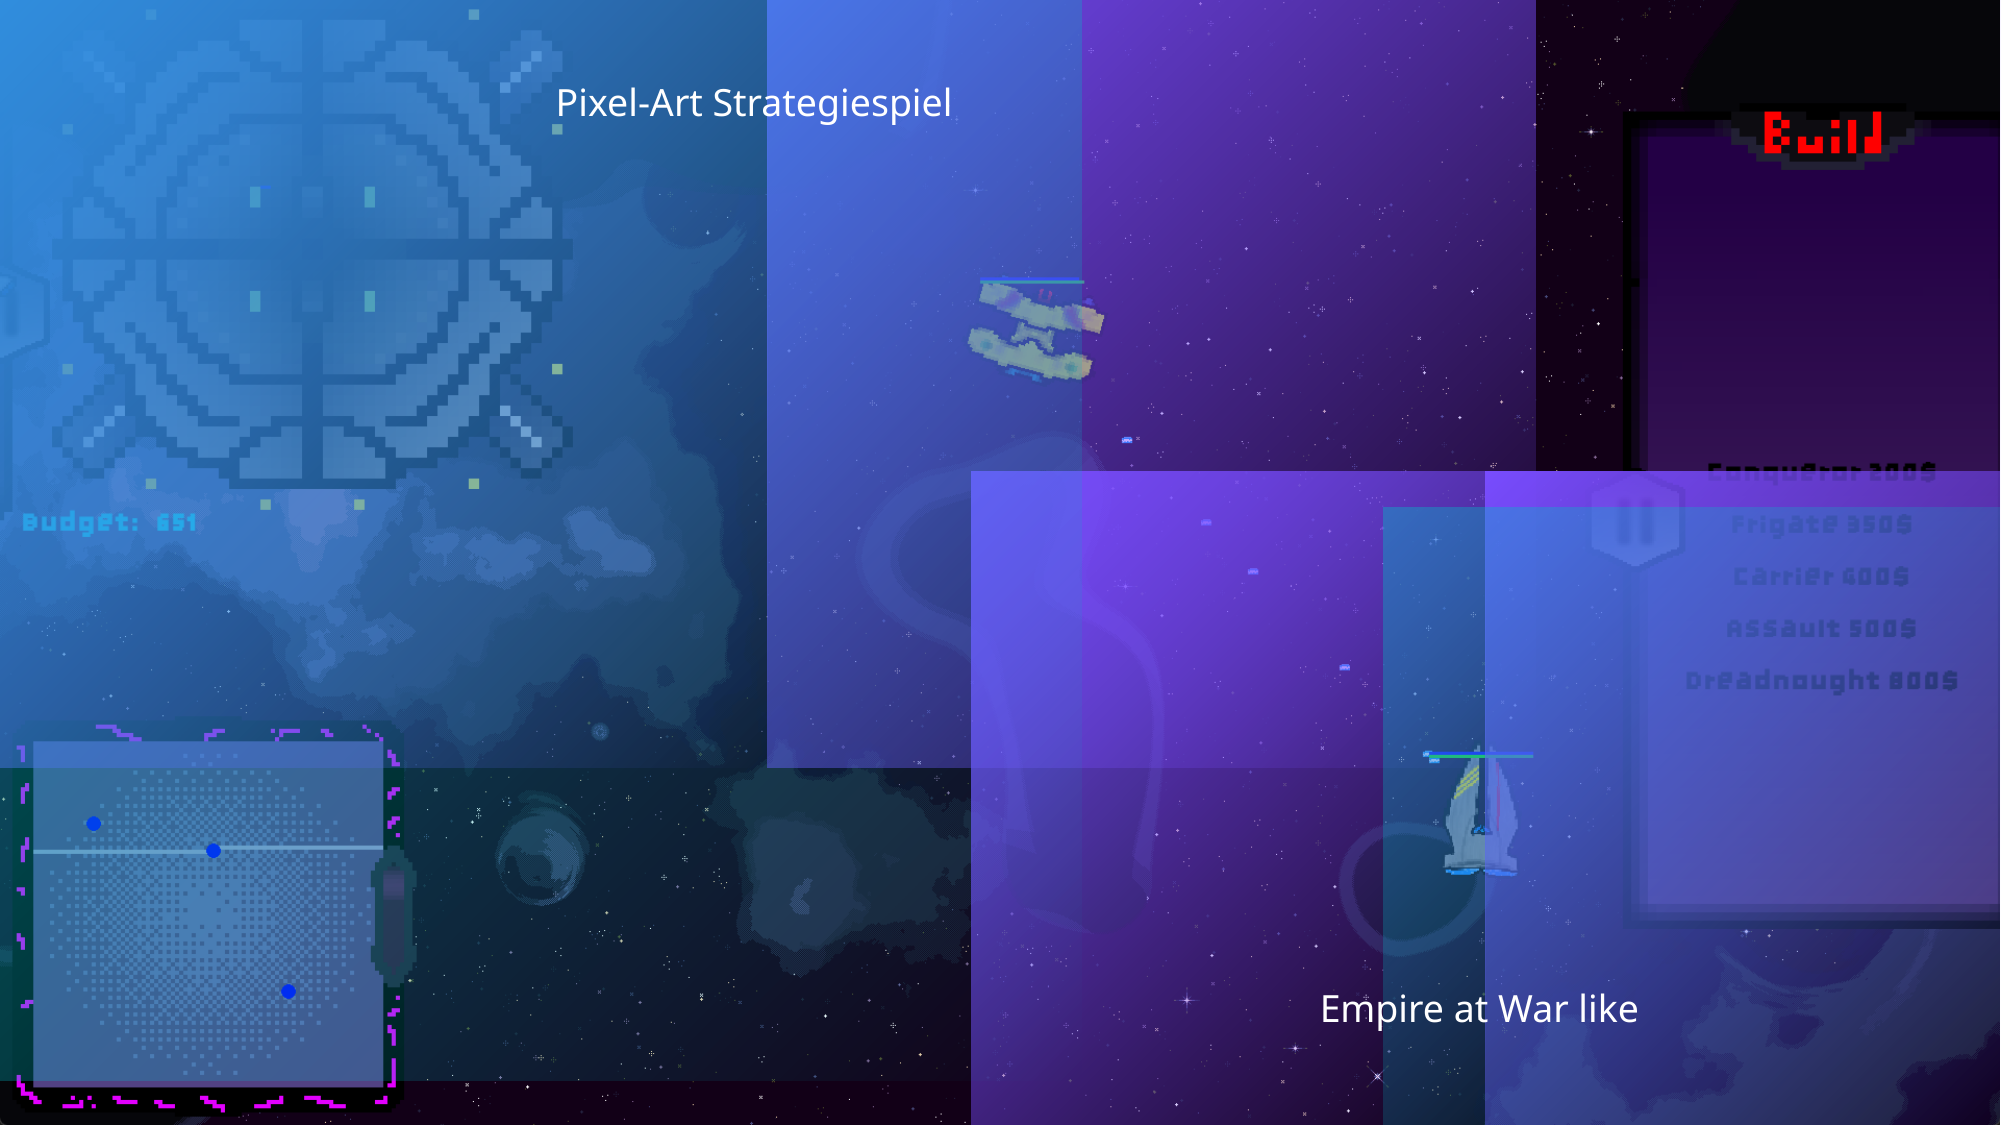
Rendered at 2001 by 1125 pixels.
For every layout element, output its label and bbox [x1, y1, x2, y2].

text_box [0, 0, 1536, 768]
list [1536, 0, 2000, 471]
list [0, 768, 971, 1125]
text_box [971, 471, 2000, 1125]
